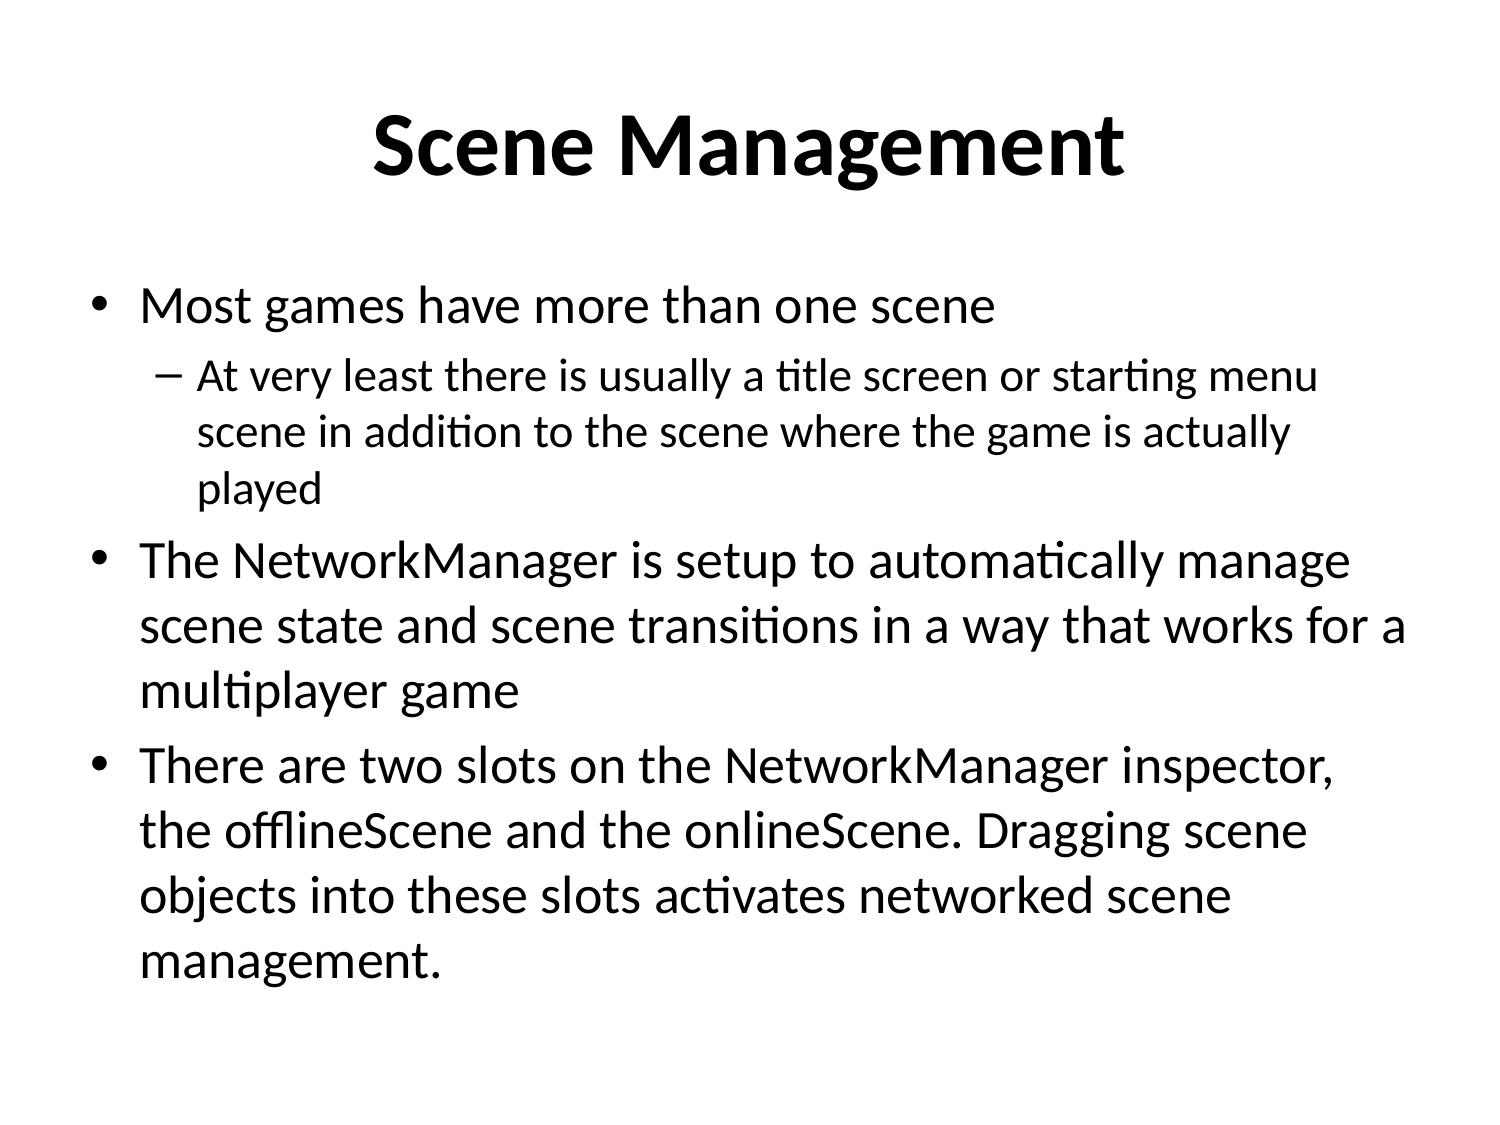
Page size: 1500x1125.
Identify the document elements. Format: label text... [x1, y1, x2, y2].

title Scene Management [75, 45, 1425, 233]
list Most games have more than one scene At very least there is usually a title screen or starting menu scene in addition to the scene where the game is actually played The NetworkManager is setup to automatically manage scene state and scene transitions in a way that works for a multiplayer game There are two slots on the NetworkManager inspector, the offlineScene and the onlineScene. Dragging scene objects into these slots activates networked scene management. [75, 262, 1425, 1005]
